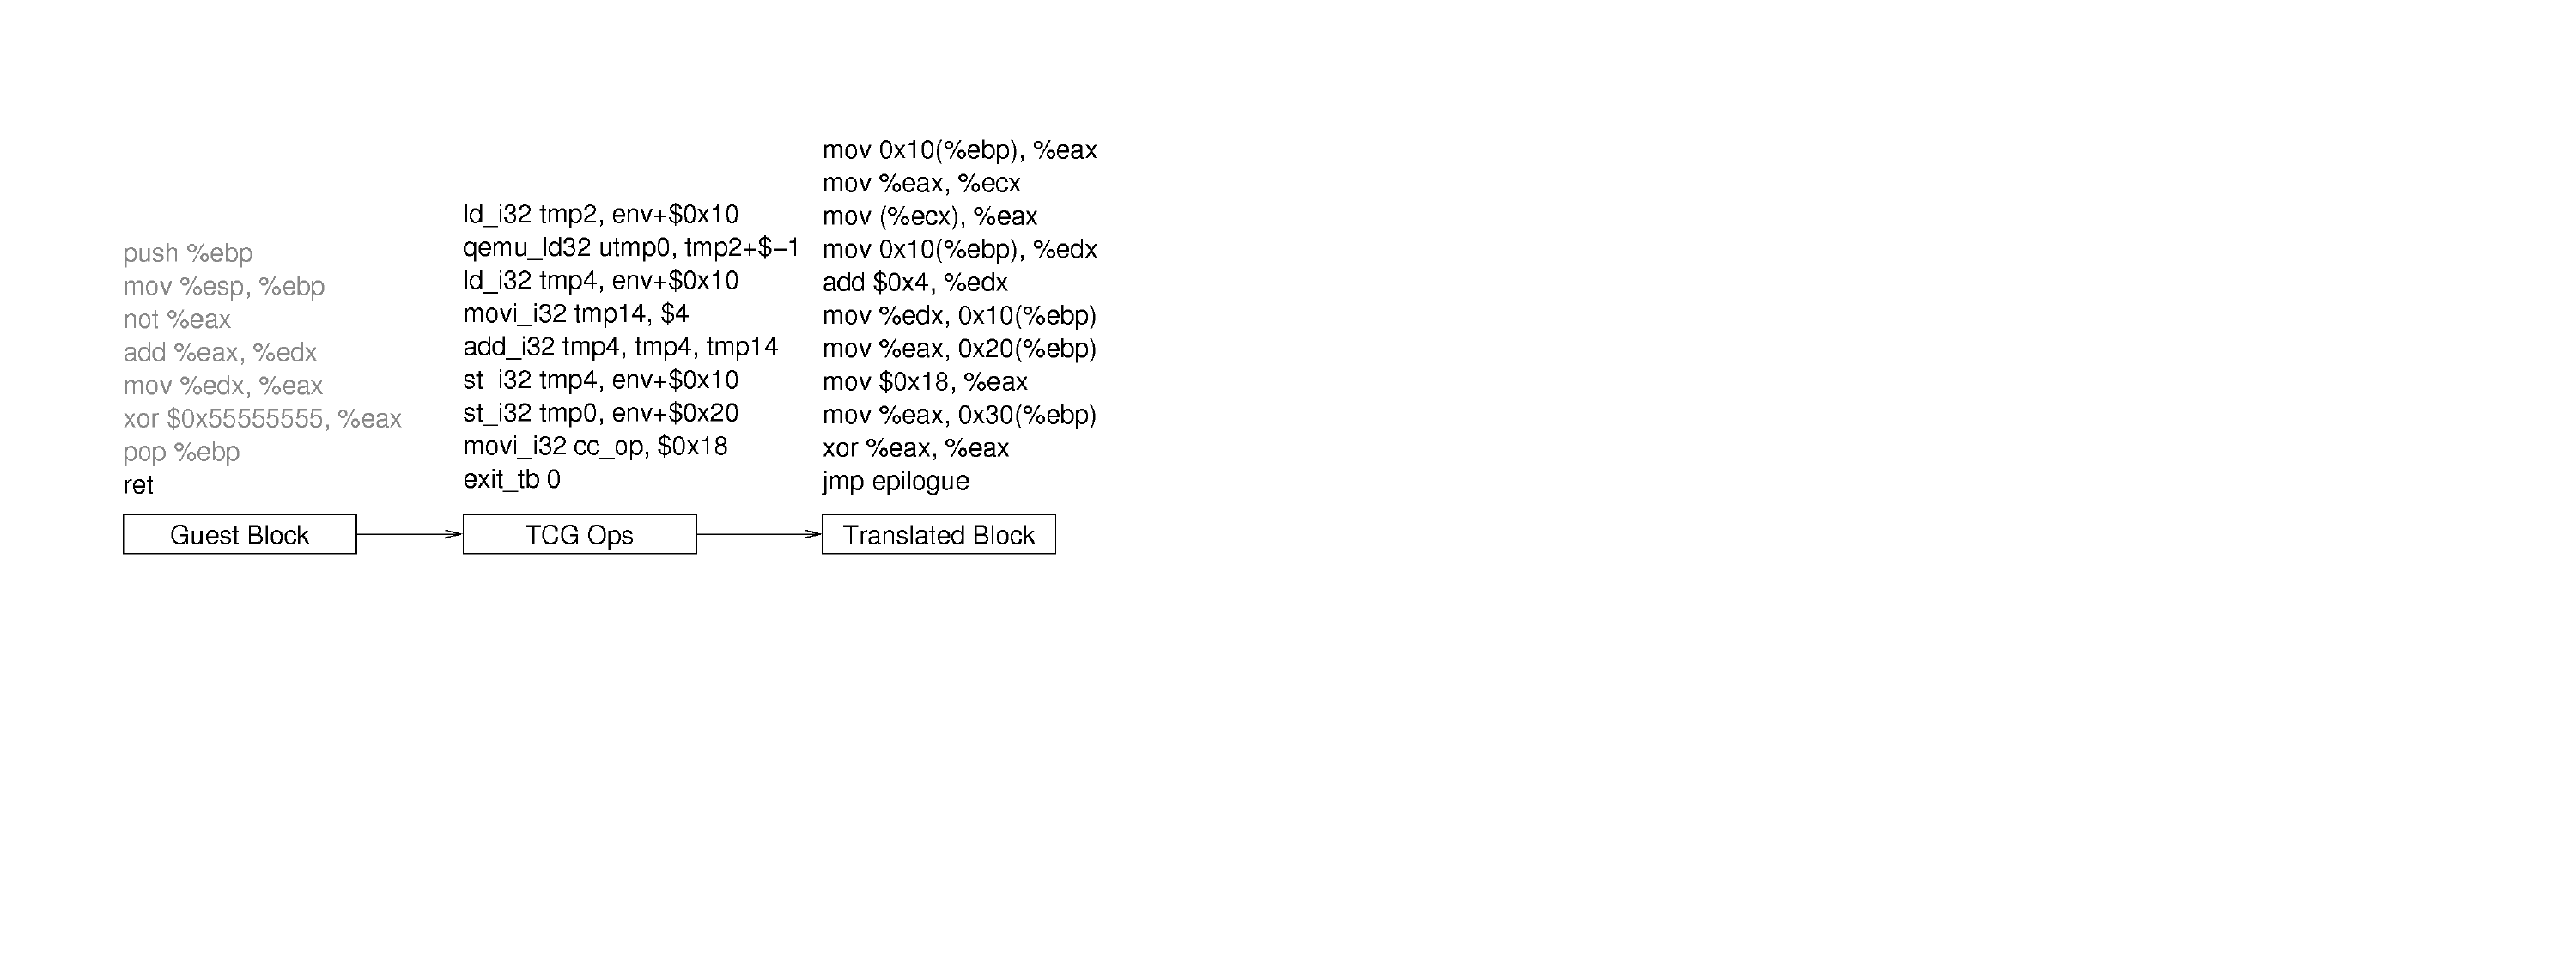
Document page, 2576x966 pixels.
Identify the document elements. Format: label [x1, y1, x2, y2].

picture [120, 134, 1119, 555]
